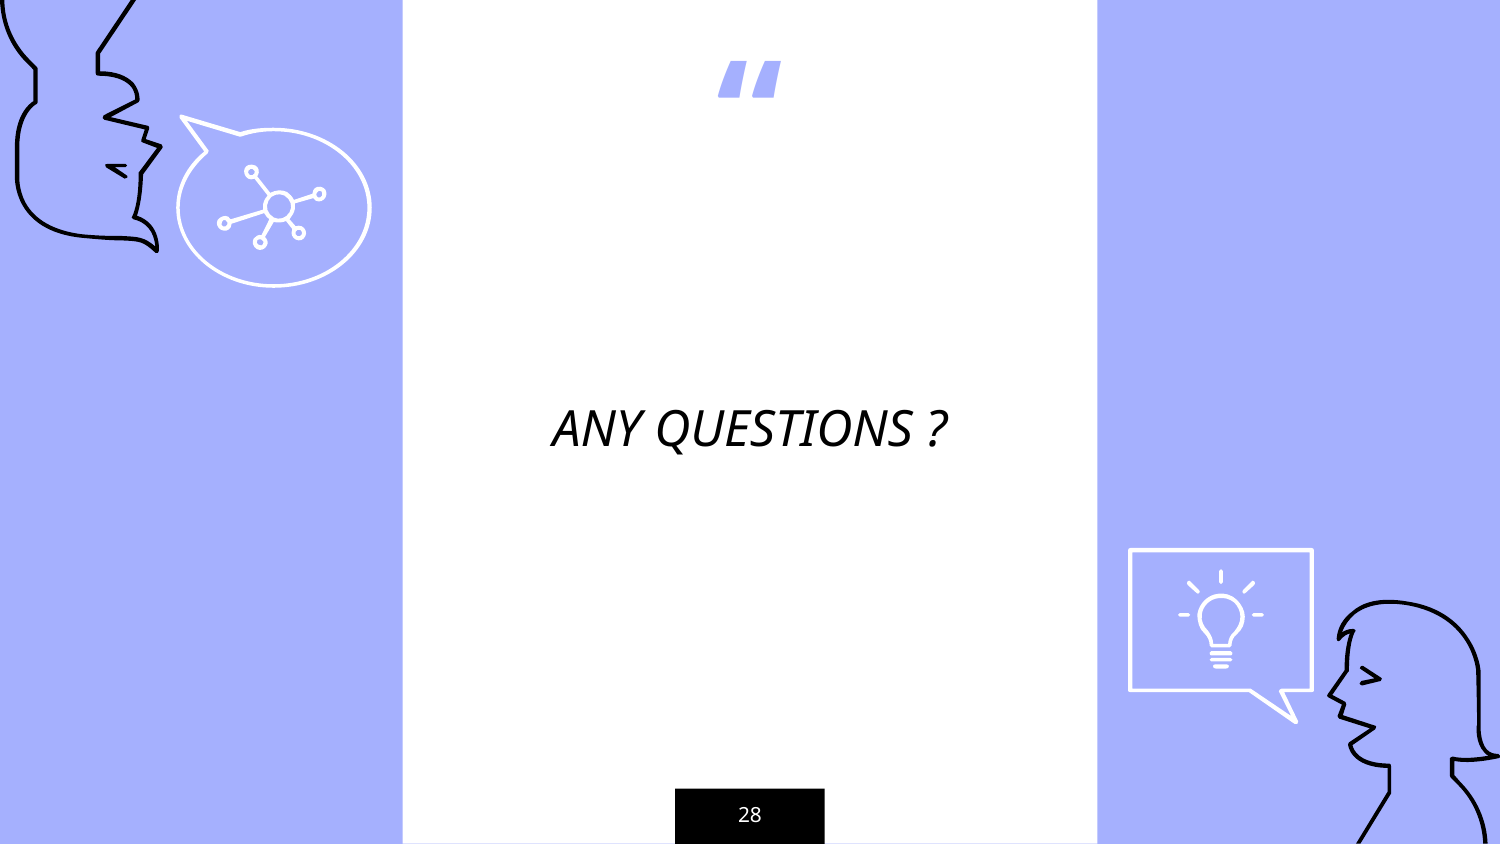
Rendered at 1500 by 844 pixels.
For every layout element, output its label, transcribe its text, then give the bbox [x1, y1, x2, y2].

slide_number 28 [675, 788, 825, 844]
list ANY QUESTIONS ? [467, 135, 1033, 709]
